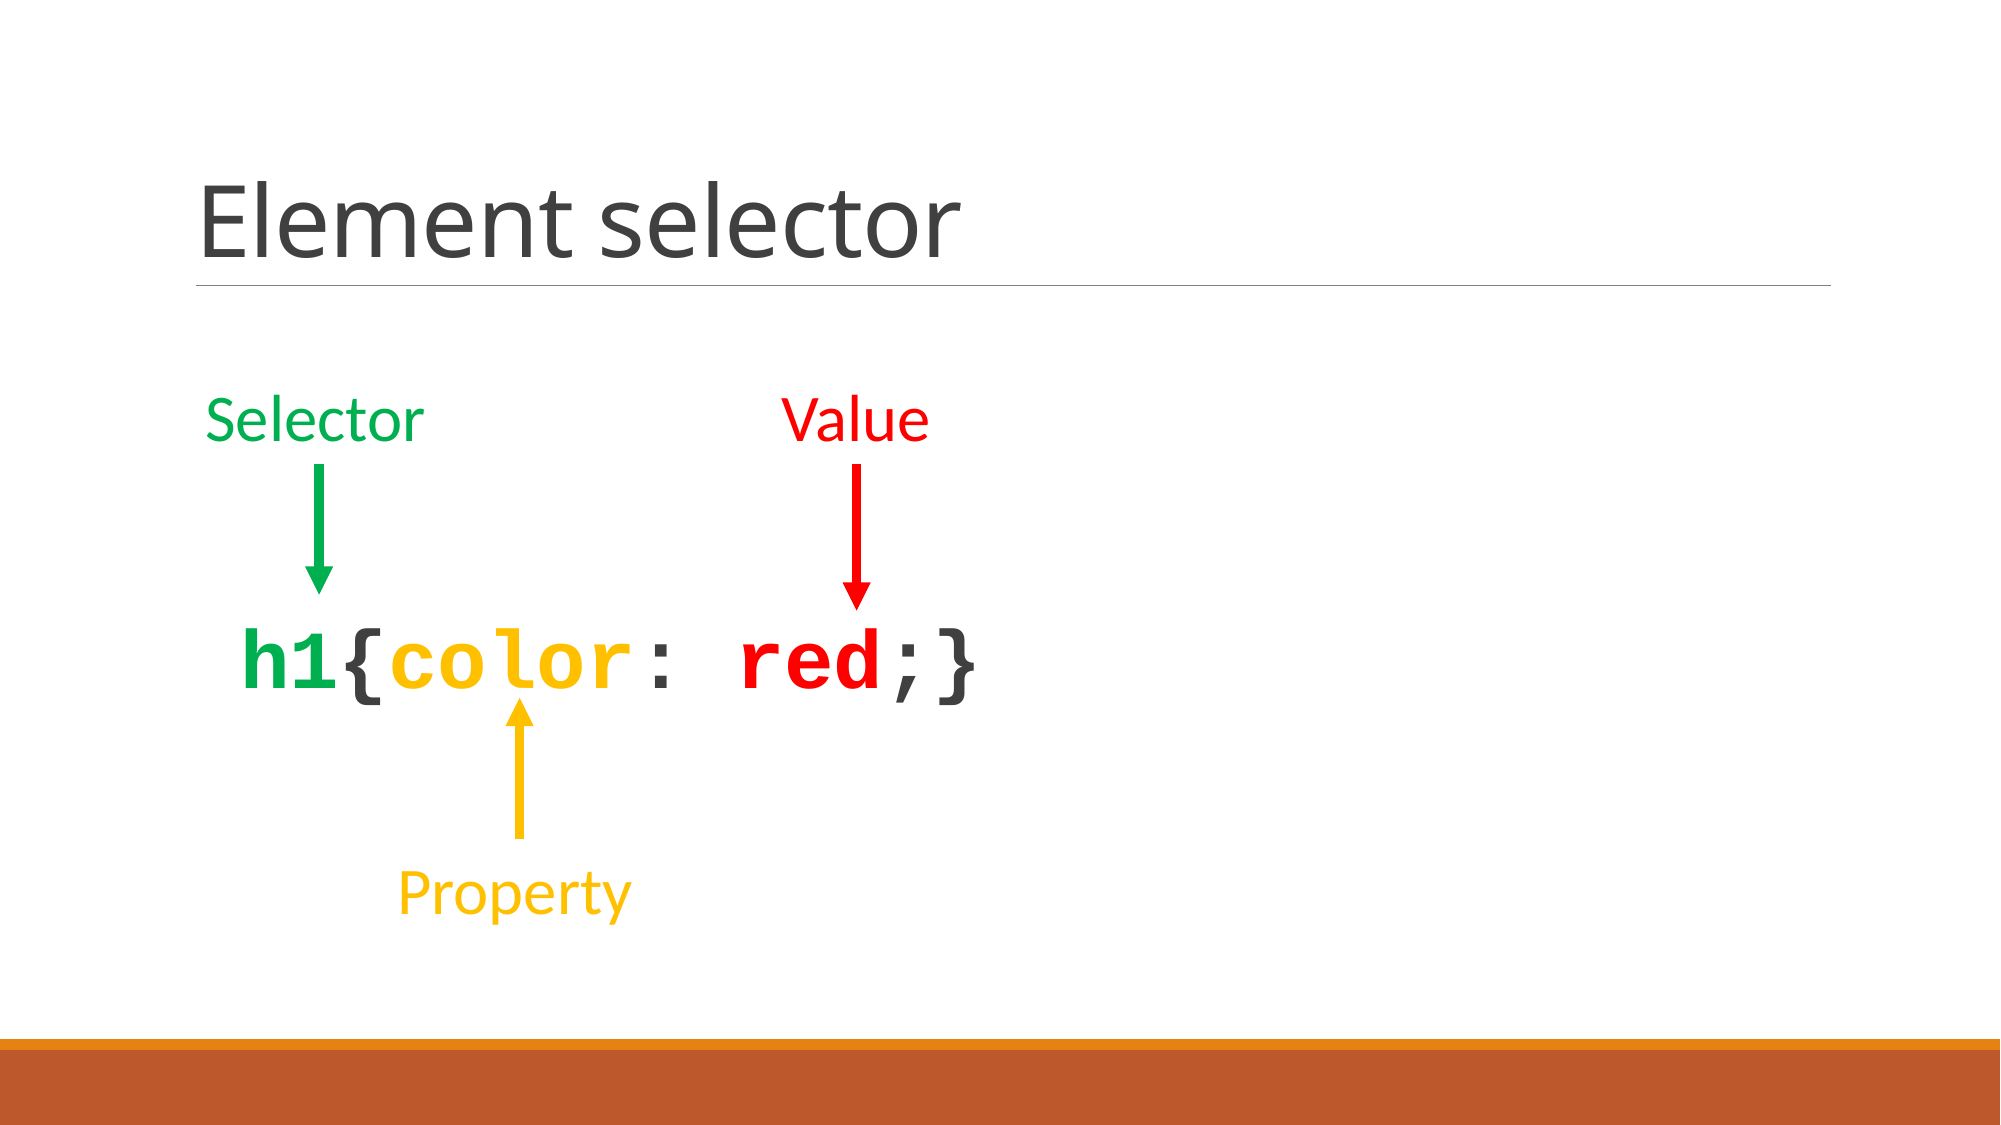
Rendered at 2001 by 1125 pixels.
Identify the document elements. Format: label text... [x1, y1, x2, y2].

title Element selector [180, 47, 1830, 285]
text_box Property [382, 840, 649, 936]
text_box Value [766, 367, 947, 463]
text_box Selector [190, 367, 442, 463]
list h1{color: red;} [221, 609, 1784, 714]
